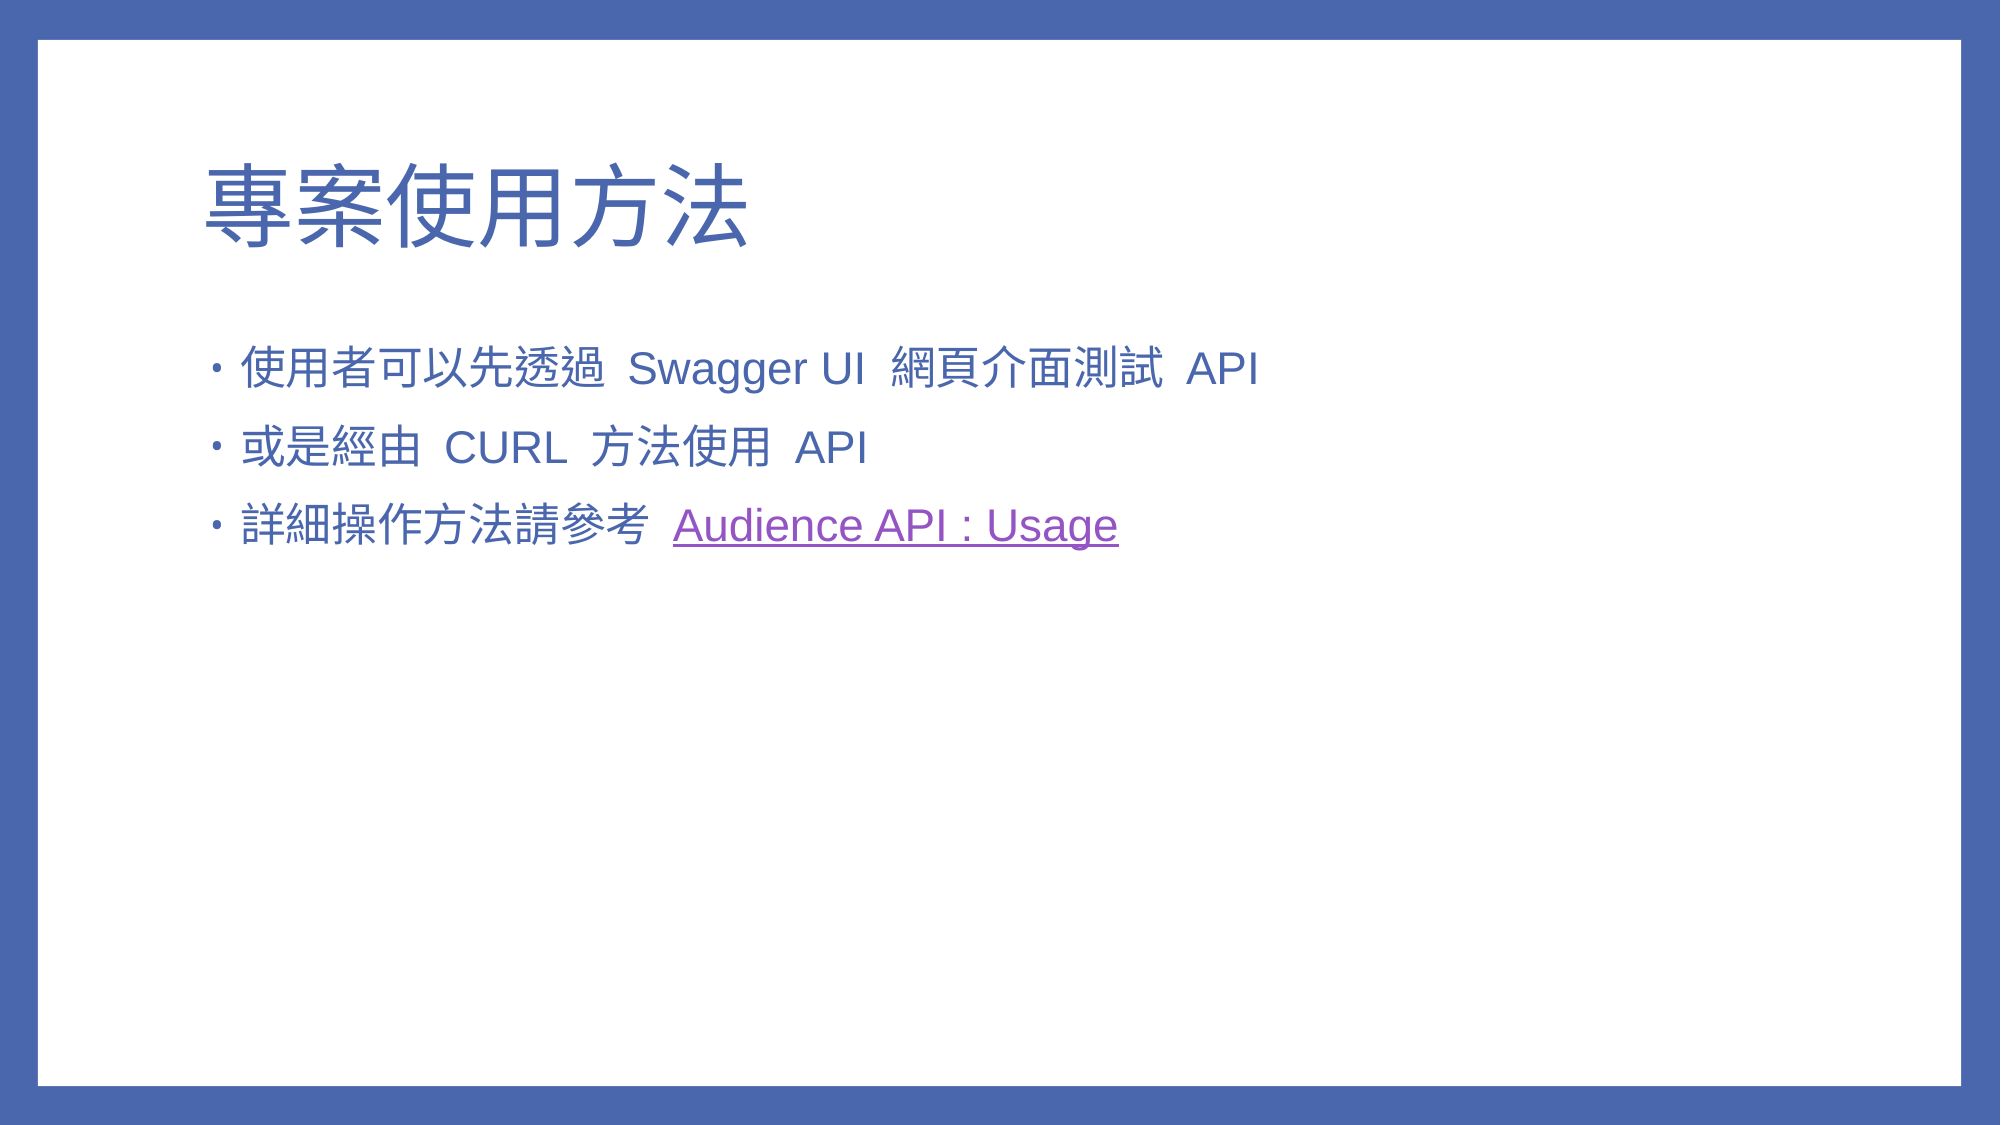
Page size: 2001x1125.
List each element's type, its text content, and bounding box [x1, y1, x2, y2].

list 使用者可以先透過 Swagger UI 網頁介面測試 API 或是經由 CURL 方法使用 API 詳細操作方法請參考 Audience API : Usage [187, 337, 1808, 1000]
title 專案使用方法 [187, 99, 1808, 323]
